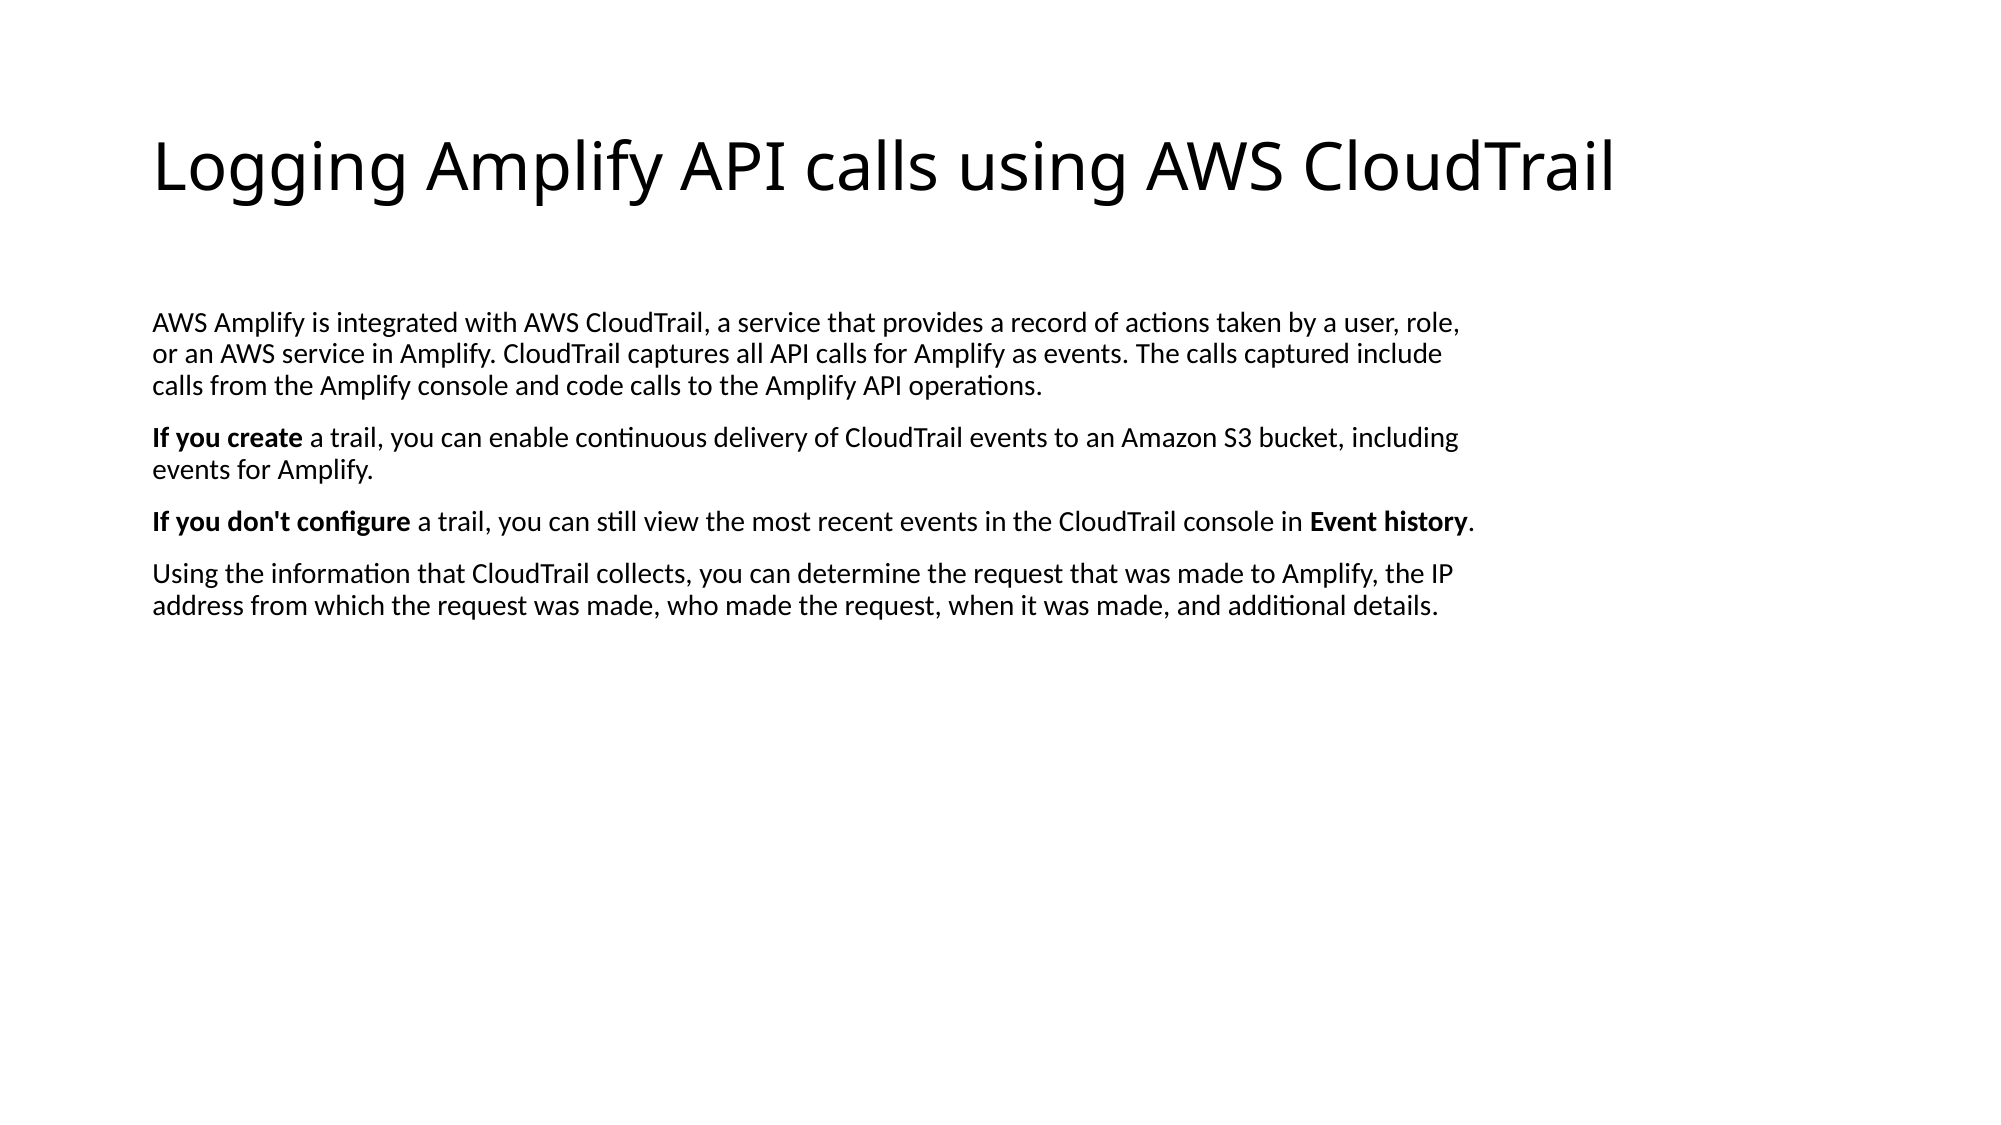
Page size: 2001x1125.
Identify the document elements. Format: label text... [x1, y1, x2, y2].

title Logging Amplify API calls using AWS CloudTrail [137, 59, 1863, 278]
list AWS Amplify is integrated with AWS CloudTrail, a service that provides a record of actions taken by a user, role, or an AWS service in Amplify. CloudTrail captures all API calls for Amplify as events. The calls captured include calls from the Amplify console and code calls to the Amplify API operations. If you create a trail, you can enable continuous delivery of CloudTrail events to an Amazon S3 bucket, including events for Amplify. If you don't configure a trail, you can still view the most recent events in the CloudTrail console in Event history. Using the information that CloudTrail collects, you can determine the request that was made to Amplify, the IP address from which the request was made, who made the request, when it was made, and additional details. [137, 299, 1497, 1014]
